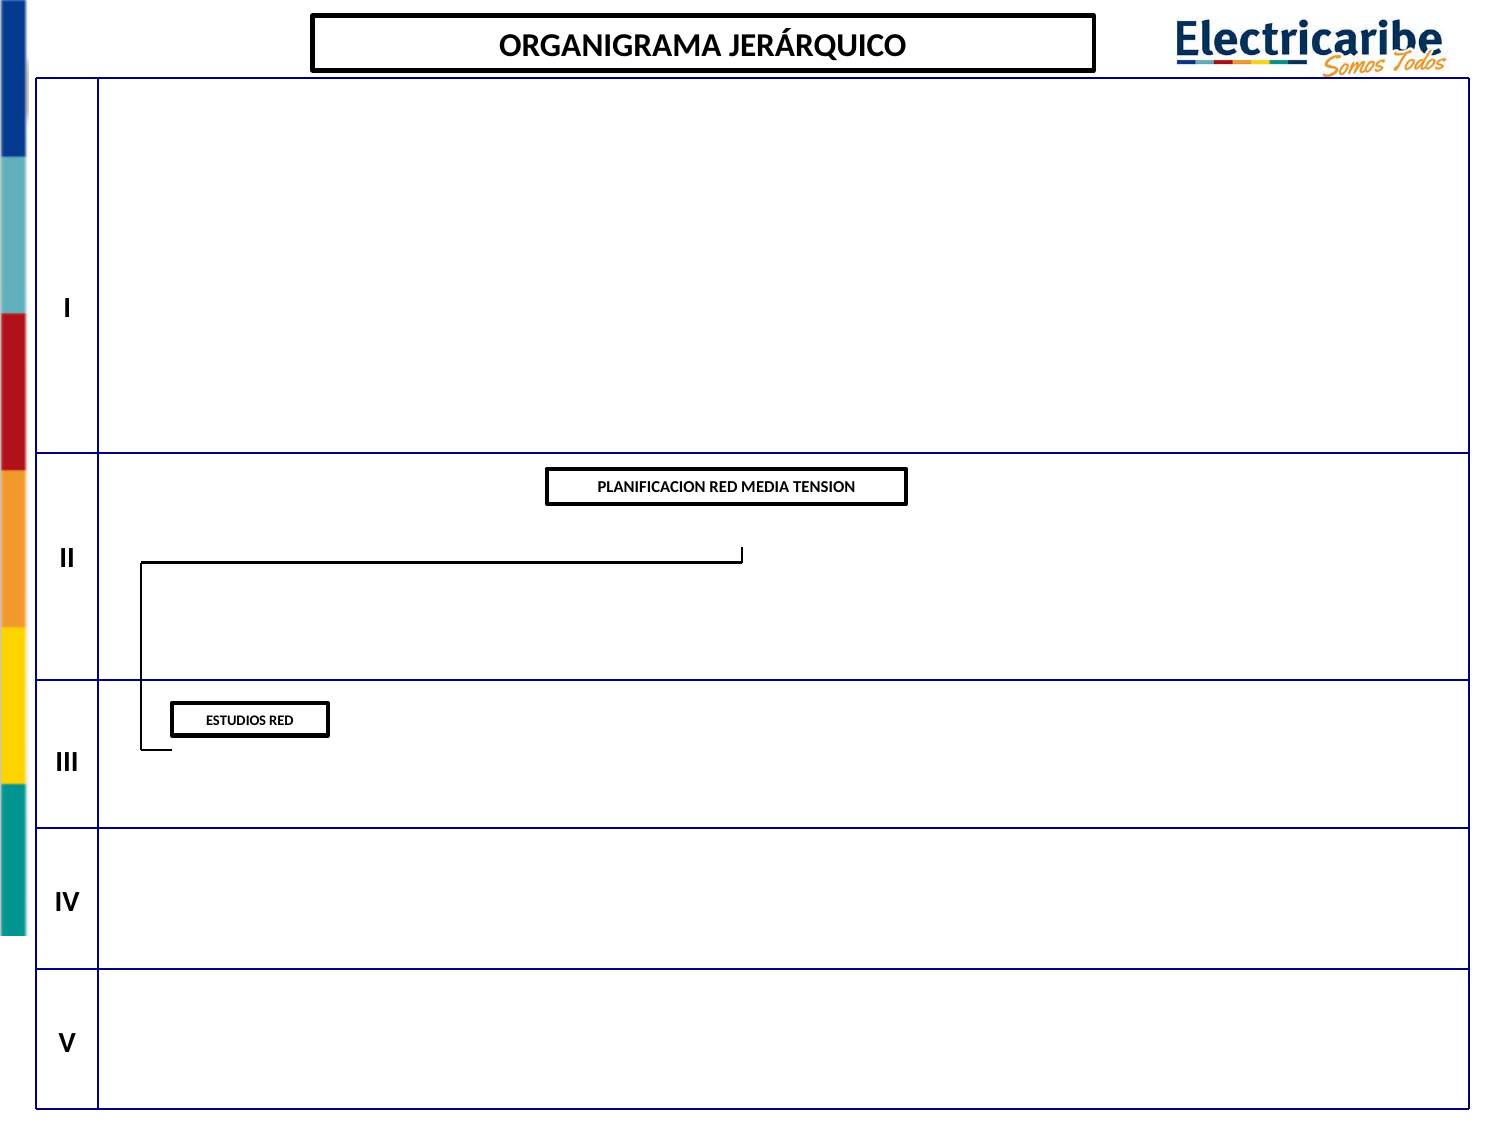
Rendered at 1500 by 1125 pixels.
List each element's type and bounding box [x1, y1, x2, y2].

picture [0, 0, 29, 937]
picture [1171, 15, 1449, 77]
text_box [312, 15, 1094, 71]
text_box [35, 77, 1470, 1110]
